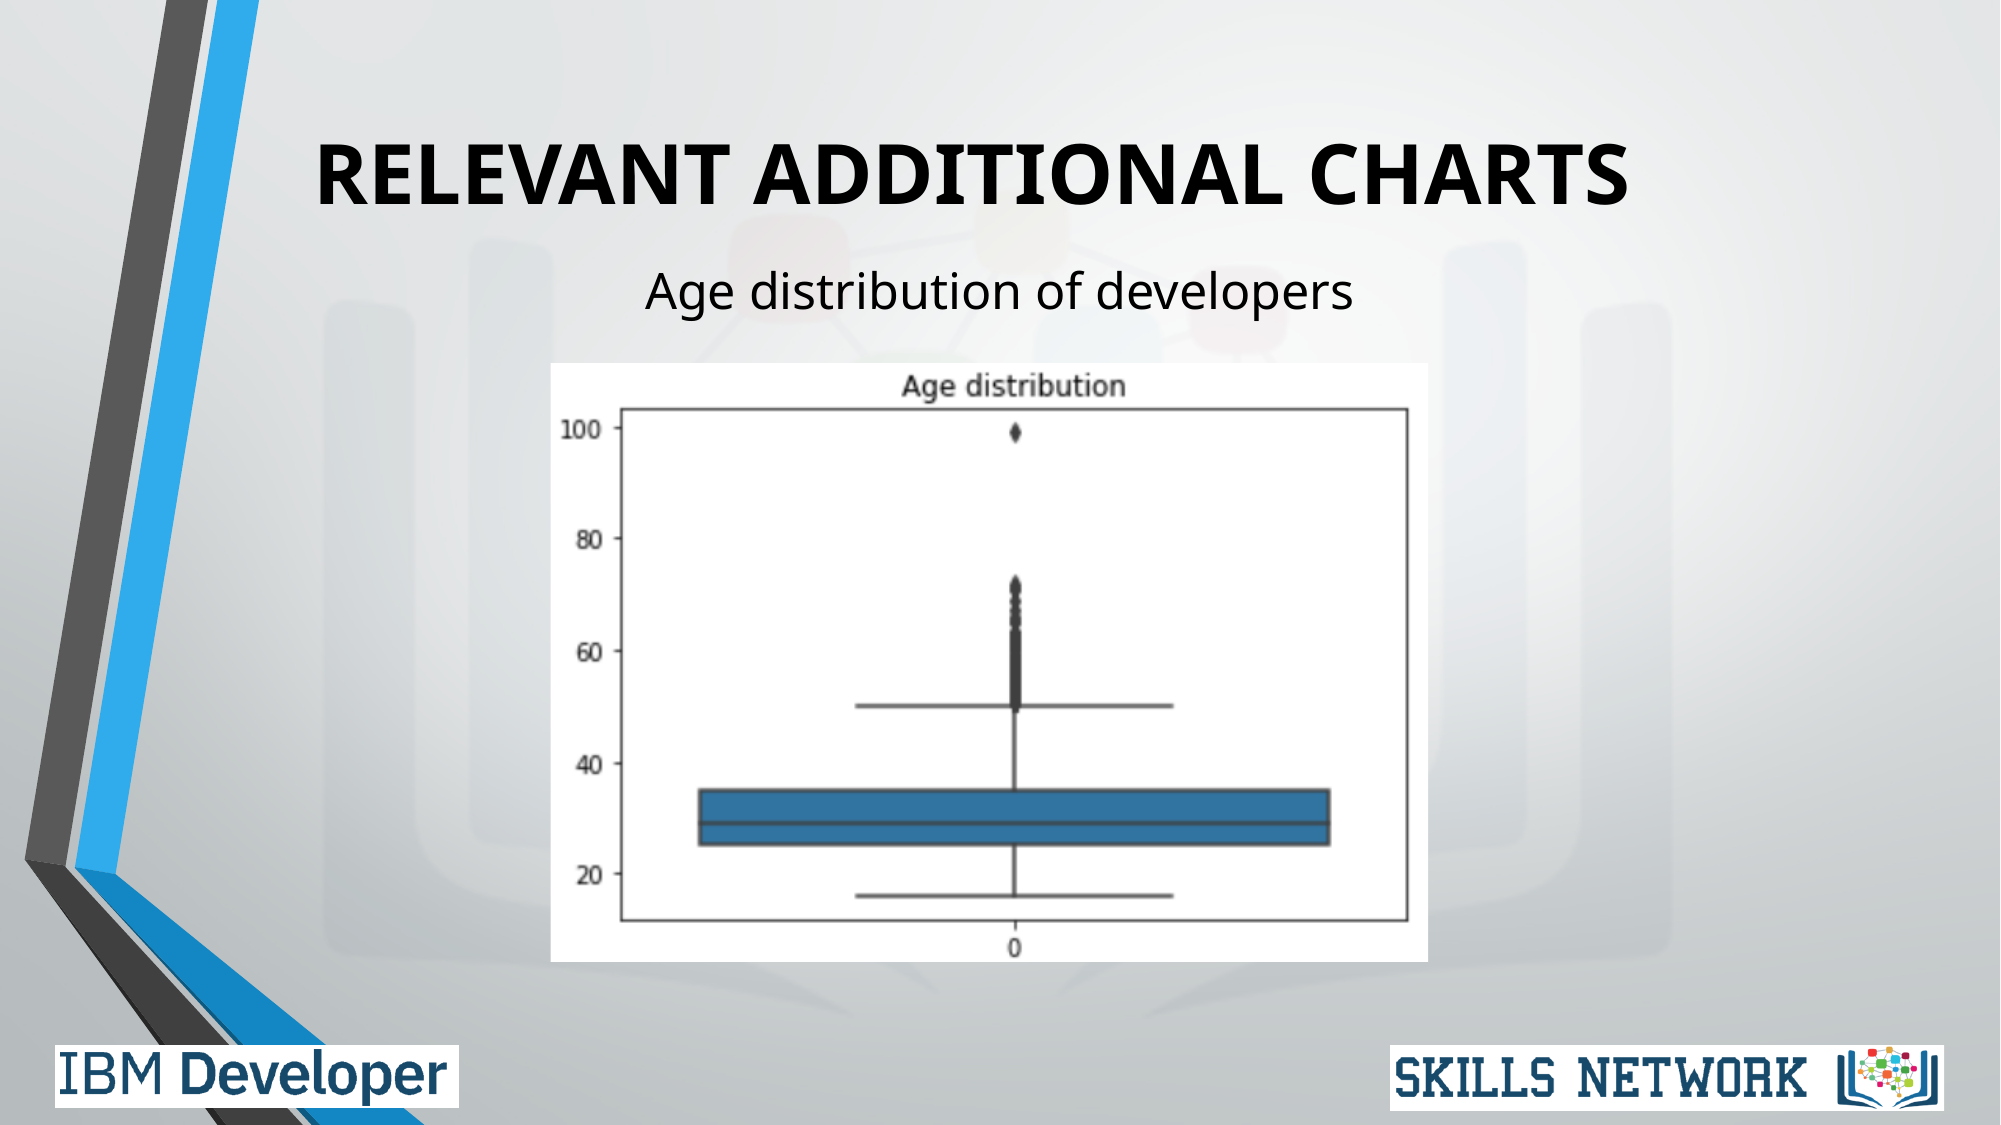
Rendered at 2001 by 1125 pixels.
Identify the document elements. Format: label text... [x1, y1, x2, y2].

picture [1390, 1045, 1945, 1111]
picture [550, 362, 1429, 962]
title RELEVANT ADDITIONAL CHARTS [88, 62, 1857, 281]
picture [55, 1045, 459, 1108]
text_box Age distribution of developers [615, 259, 1385, 340]
